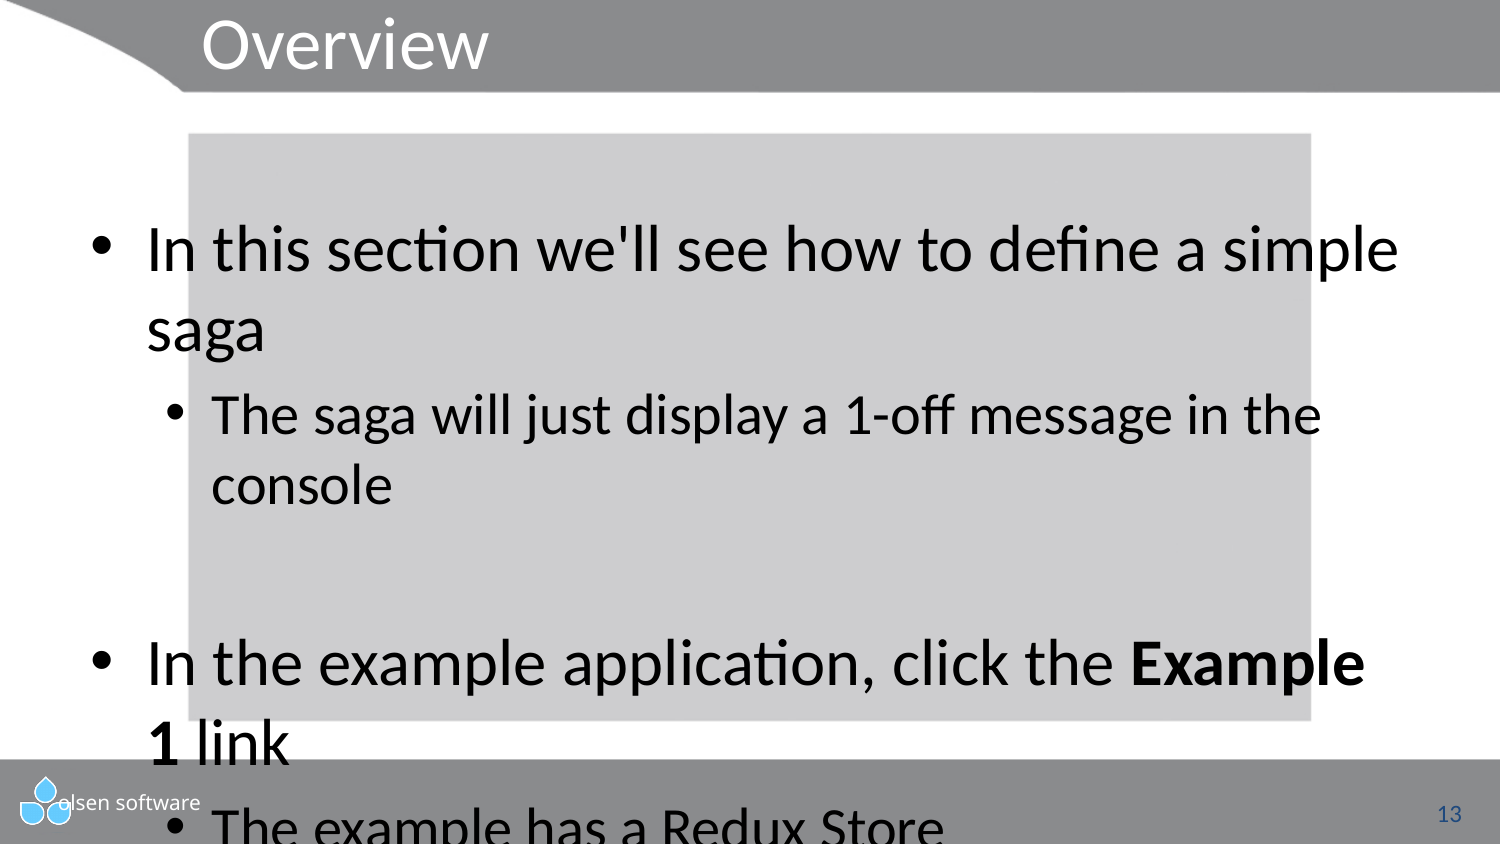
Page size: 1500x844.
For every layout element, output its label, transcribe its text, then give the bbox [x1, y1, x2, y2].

picture [0, 0, 1500, 844]
list In this section we'll see how to define a simple saga The saga will just display a 1-off message in the console In the example application, click the Example 1 link The example has a Redux Store We've added a "Saga middleware" to the Redux Store A "Saga middleware" watches for Redux actions, and spawns saga generator functions to handle them [75, 196, 1425, 754]
text_box 13 [1406, 759, 1493, 835]
title Overview [186, 0, 1425, 79]
